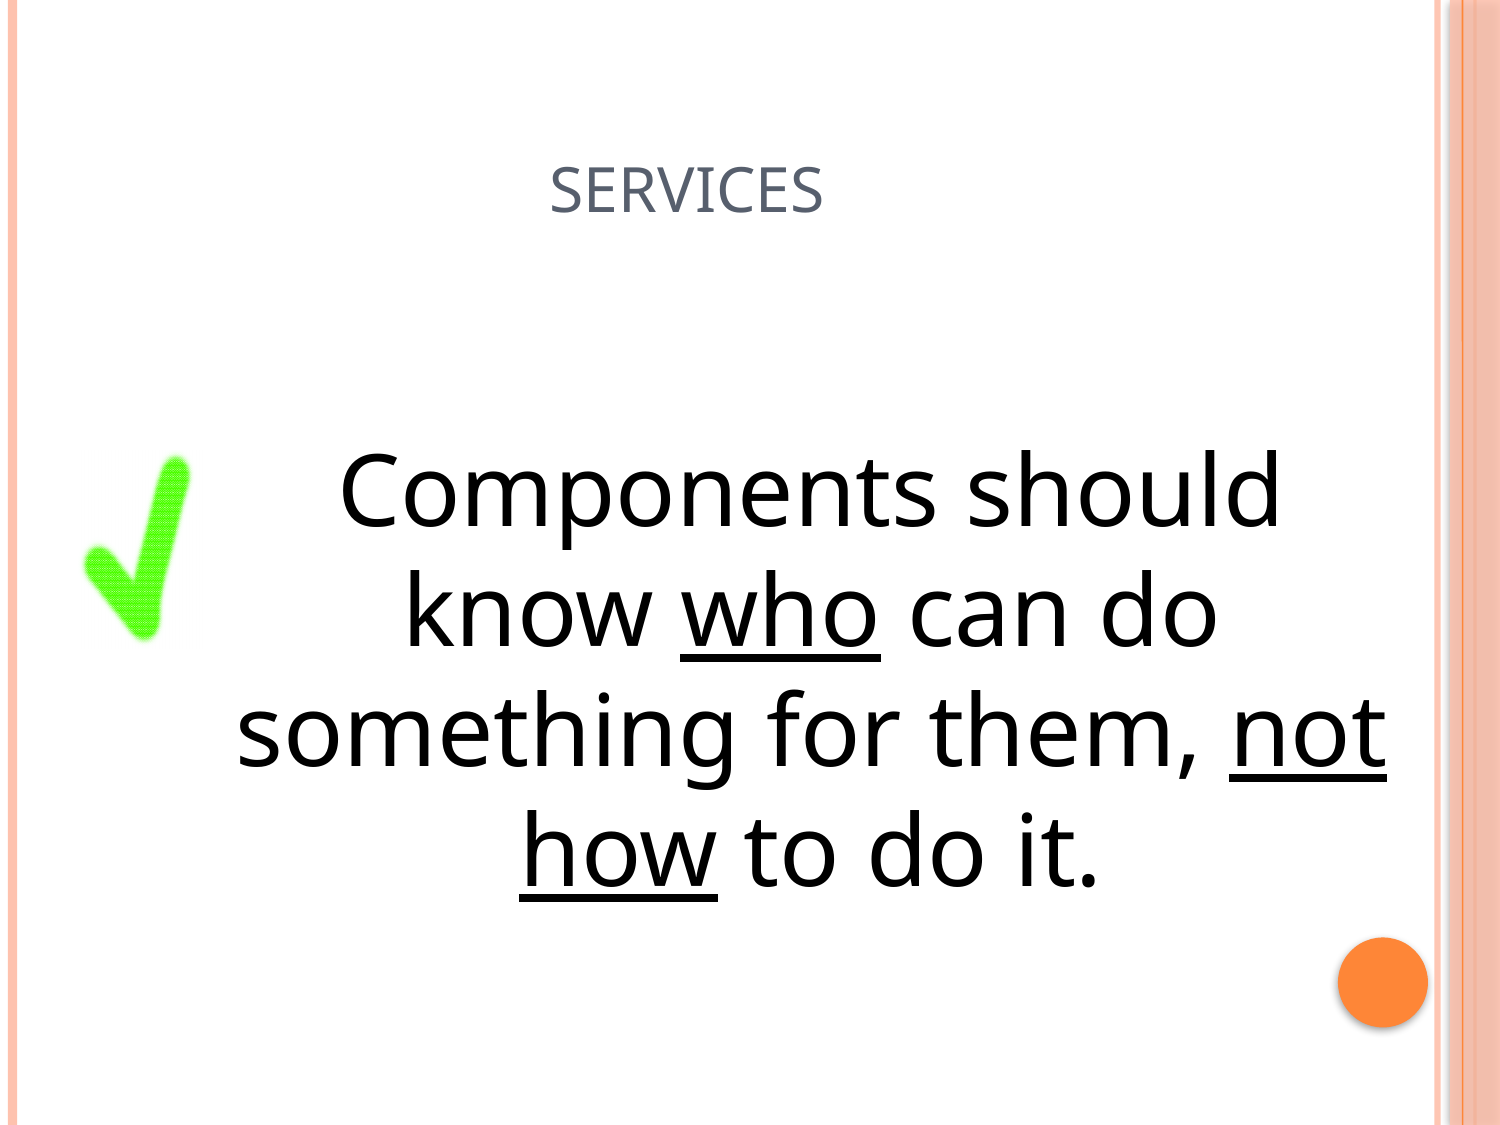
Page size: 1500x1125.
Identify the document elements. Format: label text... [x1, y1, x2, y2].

list Components should know who can do something for them, not how to do it. [202, 299, 1421, 1014]
picture [78, 450, 203, 650]
title Services [75, 45, 1300, 233]
